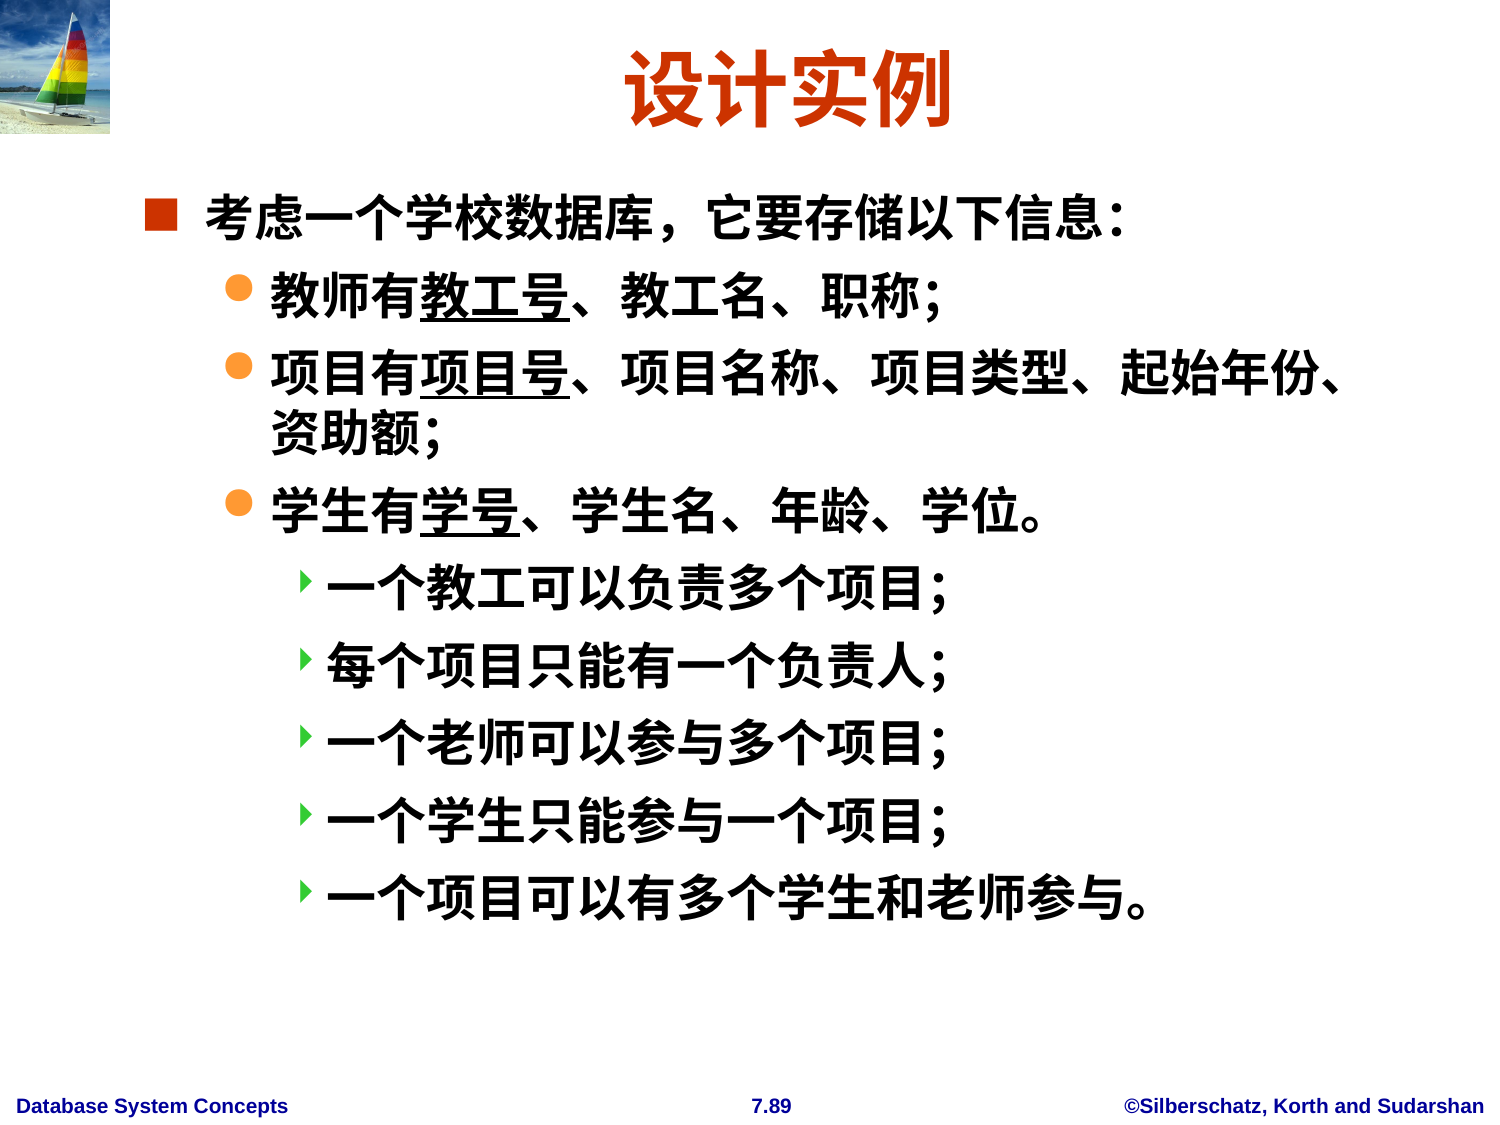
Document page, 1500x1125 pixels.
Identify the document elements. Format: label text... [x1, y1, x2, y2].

list 考虑一个学校数据库，它要存储以下信息： 教师有教工号、教工名、职称； 项目有项目号、项目名称、项目类型、起始年份、资助额； 学生有学号、学生名、年龄、学位。 一个教工可以负责多个项目； 每个项目只能有一个负责人； 一个老师可以参与多个项目； 一个学生只能参与一个项目； 一个项目可以有多个学生和老师参与。 [133, 179, 1391, 985]
picture [0, 0, 110, 134]
title 设计实例 [125, 44, 1452, 146]
